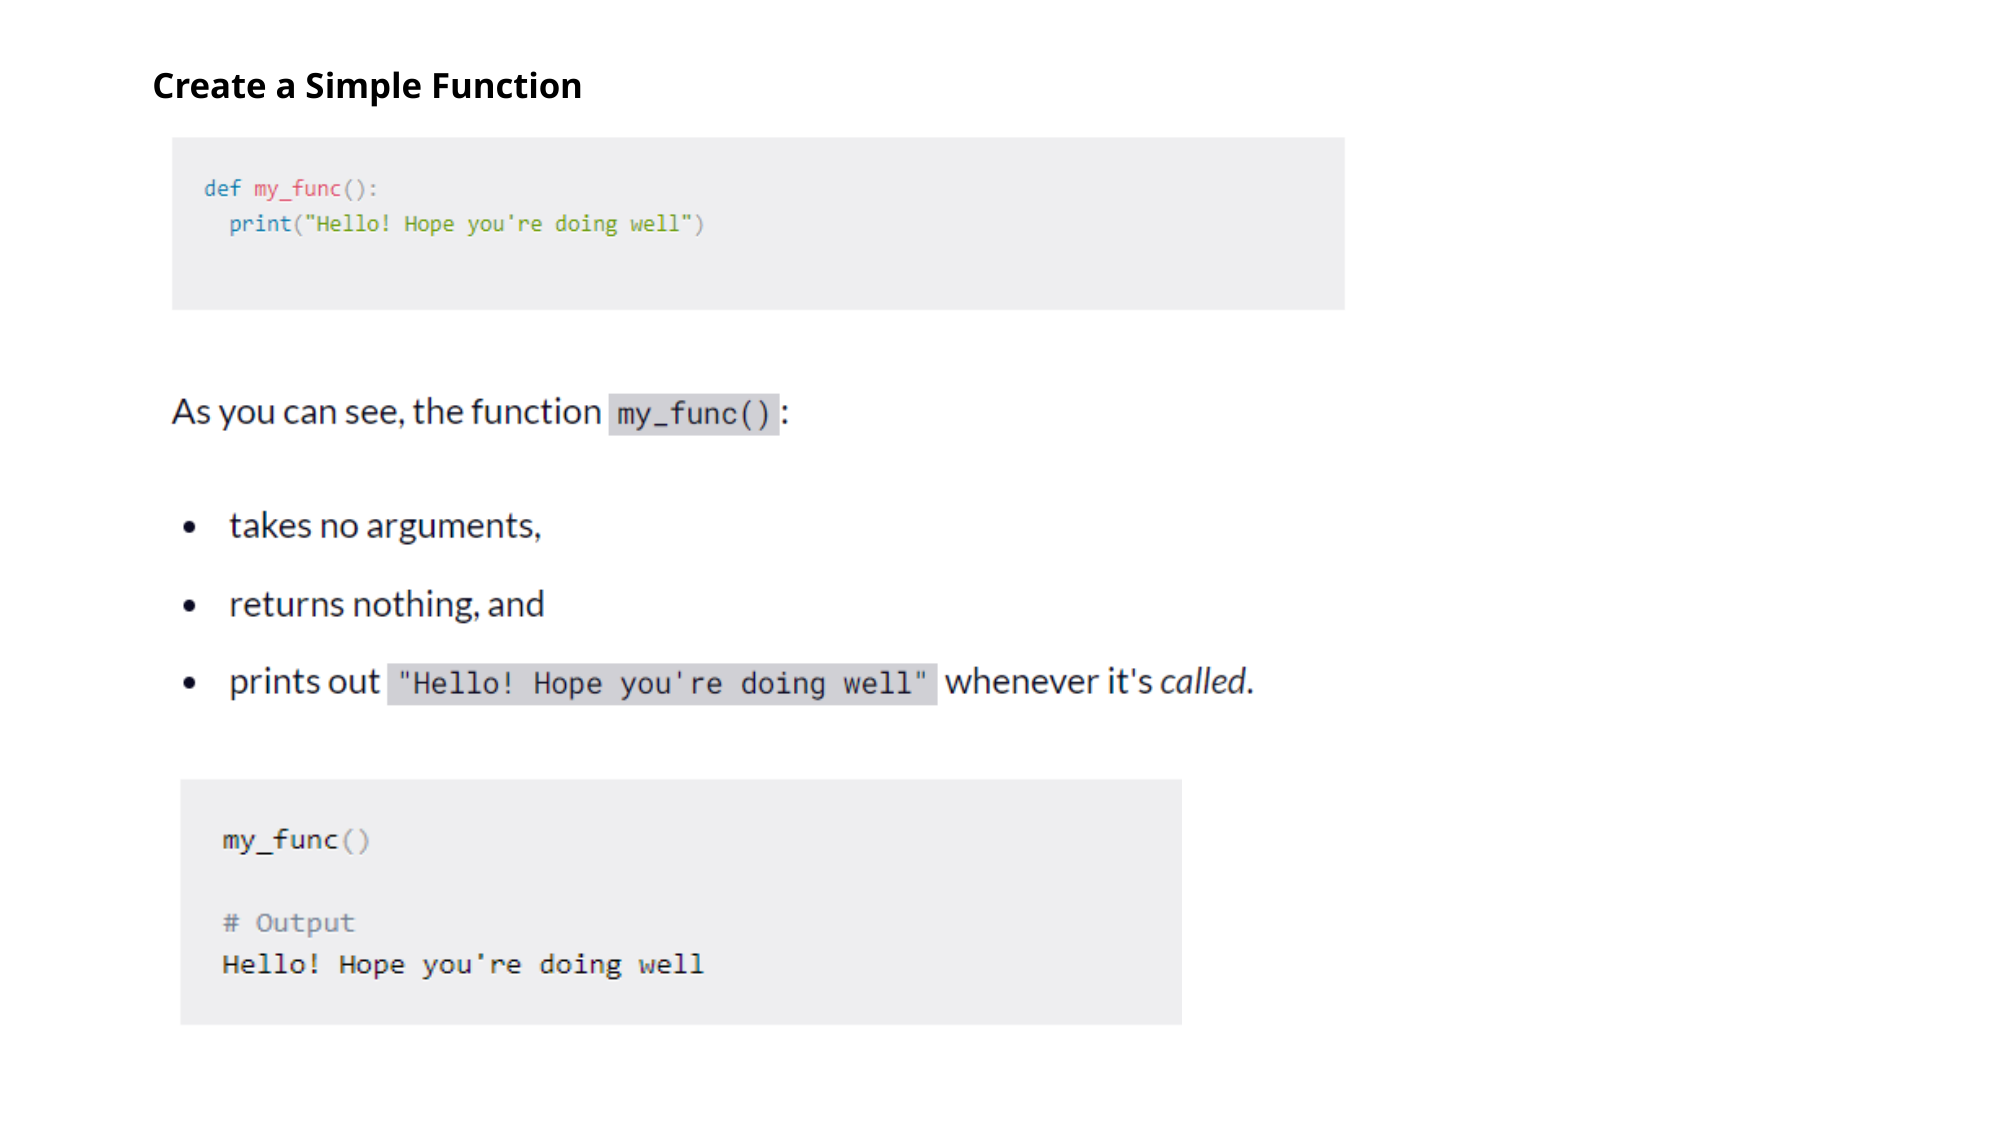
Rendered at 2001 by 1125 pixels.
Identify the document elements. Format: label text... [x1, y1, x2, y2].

picture [166, 764, 1182, 1053]
title Create a Simple Function [137, 59, 1863, 156]
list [166, 126, 1350, 719]
